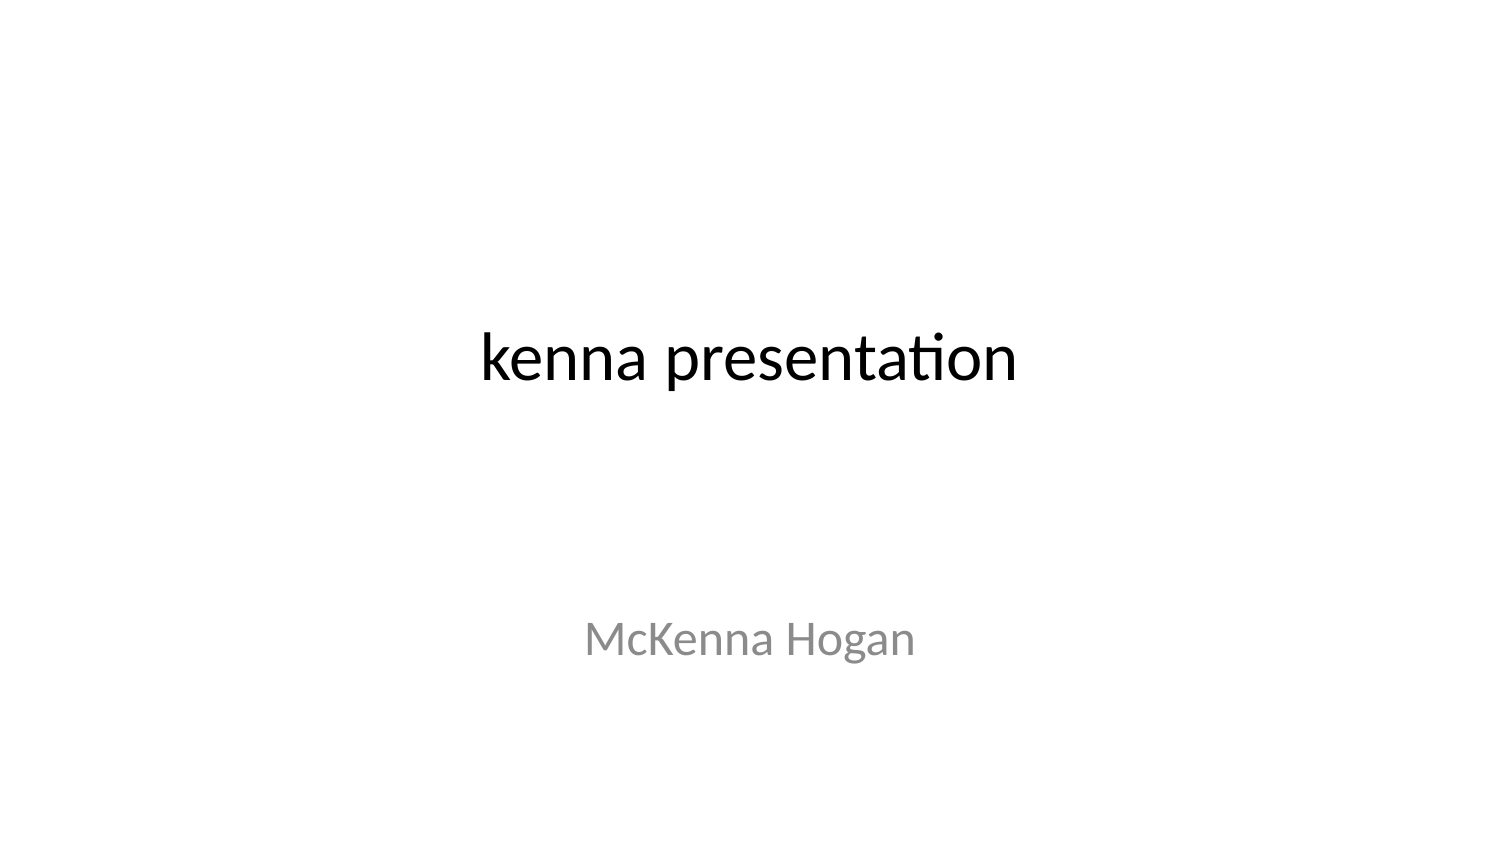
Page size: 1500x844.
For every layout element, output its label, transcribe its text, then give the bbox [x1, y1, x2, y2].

title kenna presentation [112, 262, 1388, 443]
subtitle McKenna Hogan [225, 478, 1275, 694]
